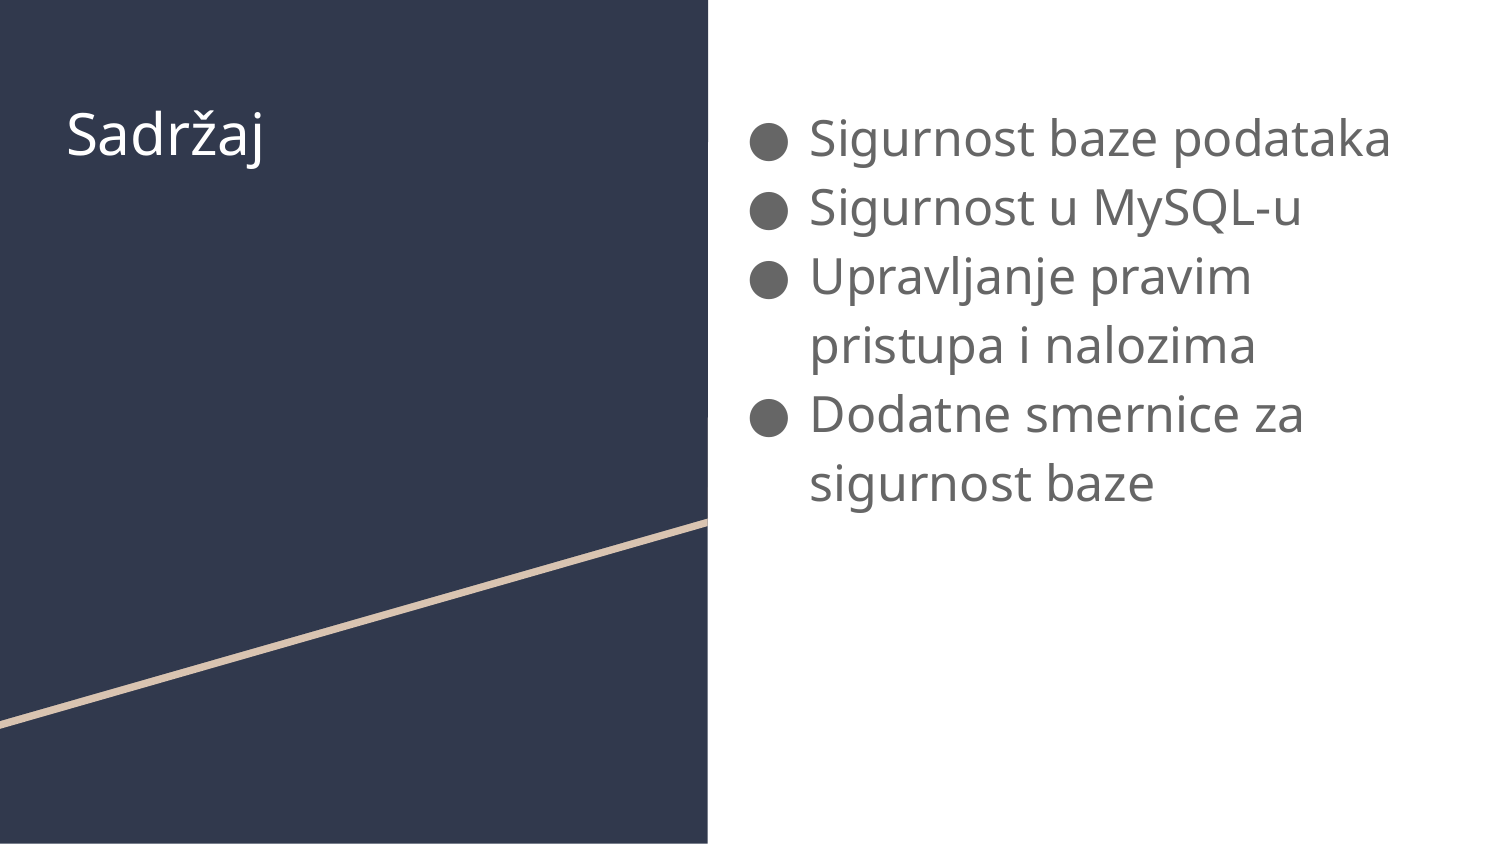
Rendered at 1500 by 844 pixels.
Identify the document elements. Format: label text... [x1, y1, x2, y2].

title Sadržaj [51, 82, 660, 494]
list Sigurnost baze podataka Sigurnost u MySQL-u Upravljanje pravim pristupa i nalozima Dodatne smernice za sigurnost baze [719, 82, 1446, 755]
